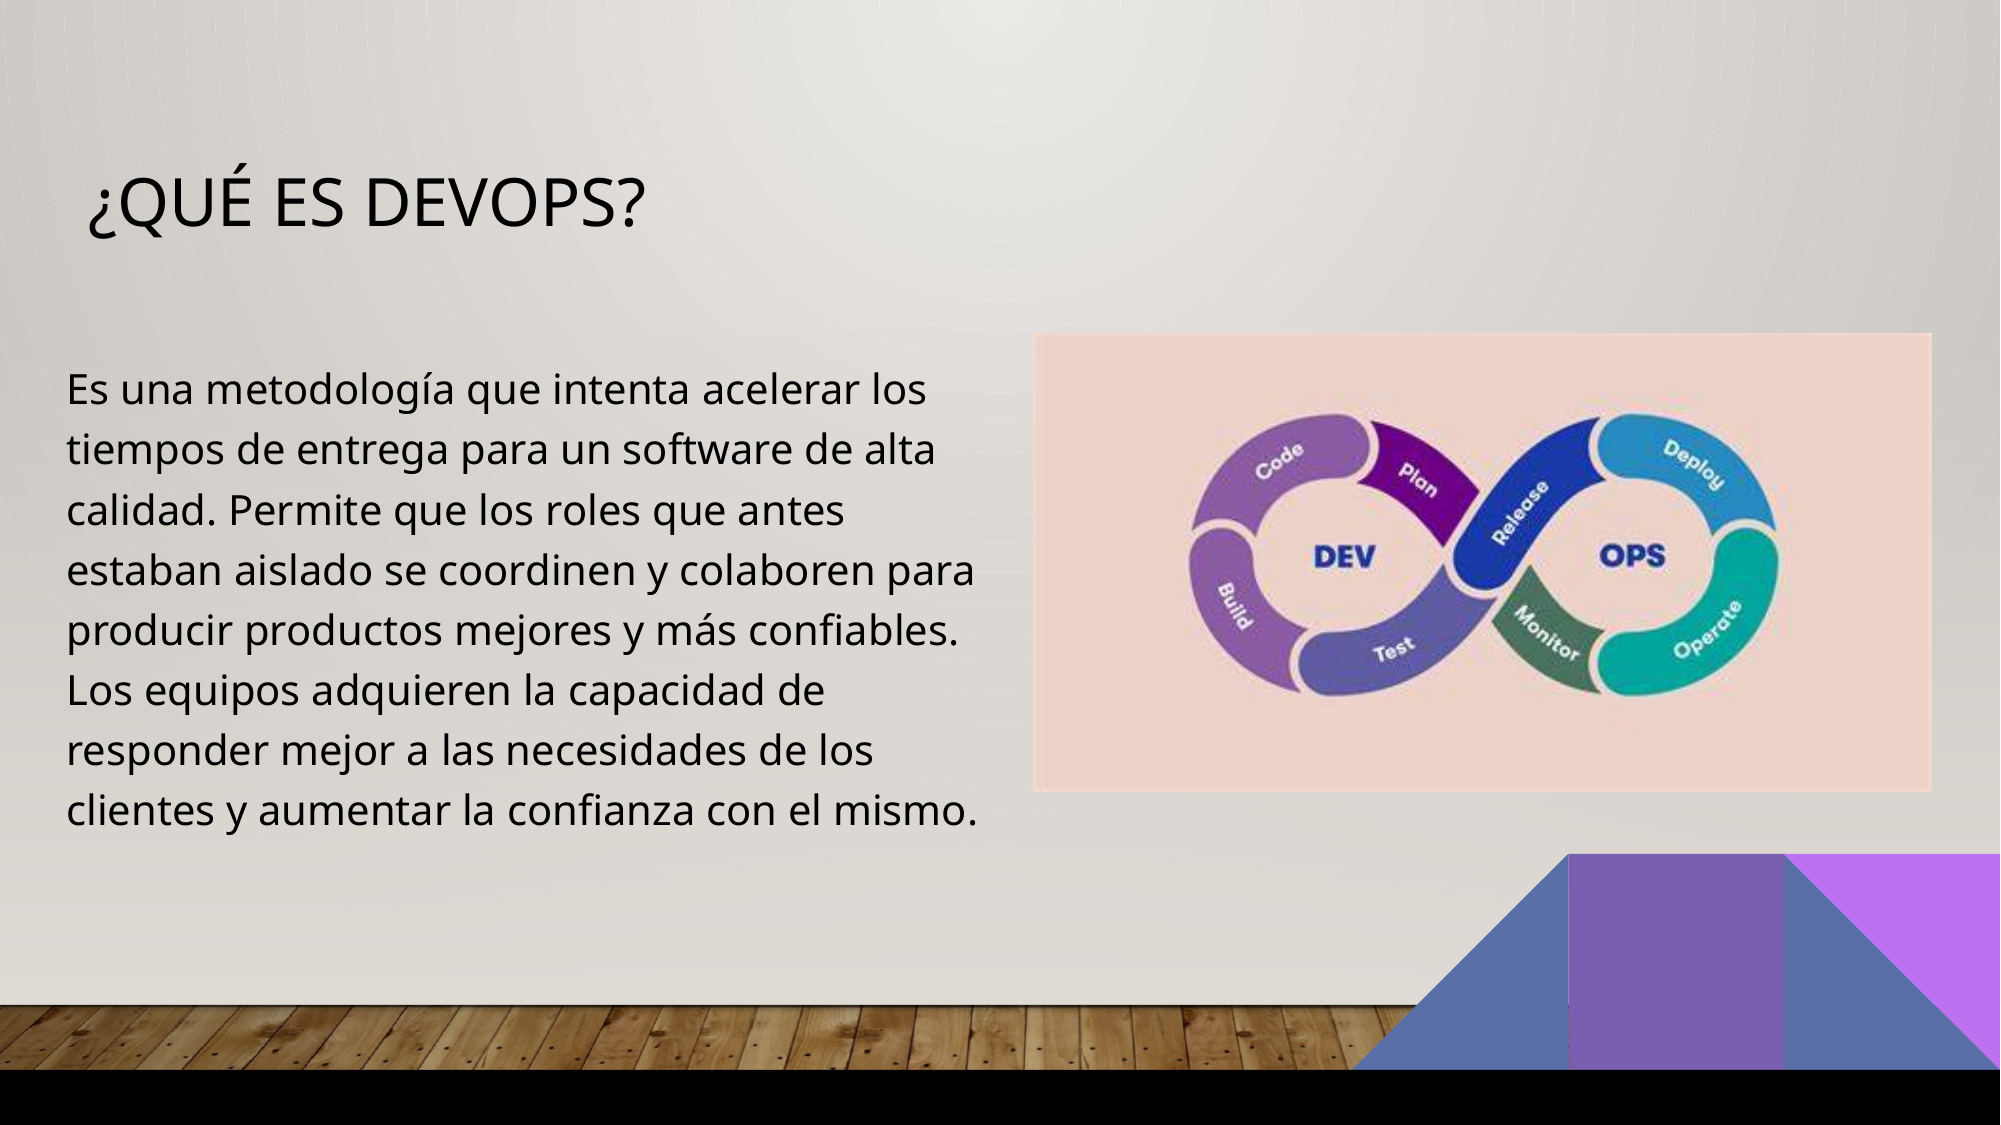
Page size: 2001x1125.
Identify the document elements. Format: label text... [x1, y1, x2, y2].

title ¿Qué es DevOPS? [68, 148, 1932, 282]
picture [1033, 332, 1932, 792]
list Es una metodología que intenta acelerar los tiempos de entrega para un software de alta calidad. Permite que los roles que antes estaban aislado se coordinen y colaboren para producir productos mejores y más confiables. Los equipos adquieren la capacidad de responder mejor a las necesidades de los clientes y aumentar la confianza con el mismo. [46, 333, 1034, 1023]
picture [0, 1005, 1415, 1069]
